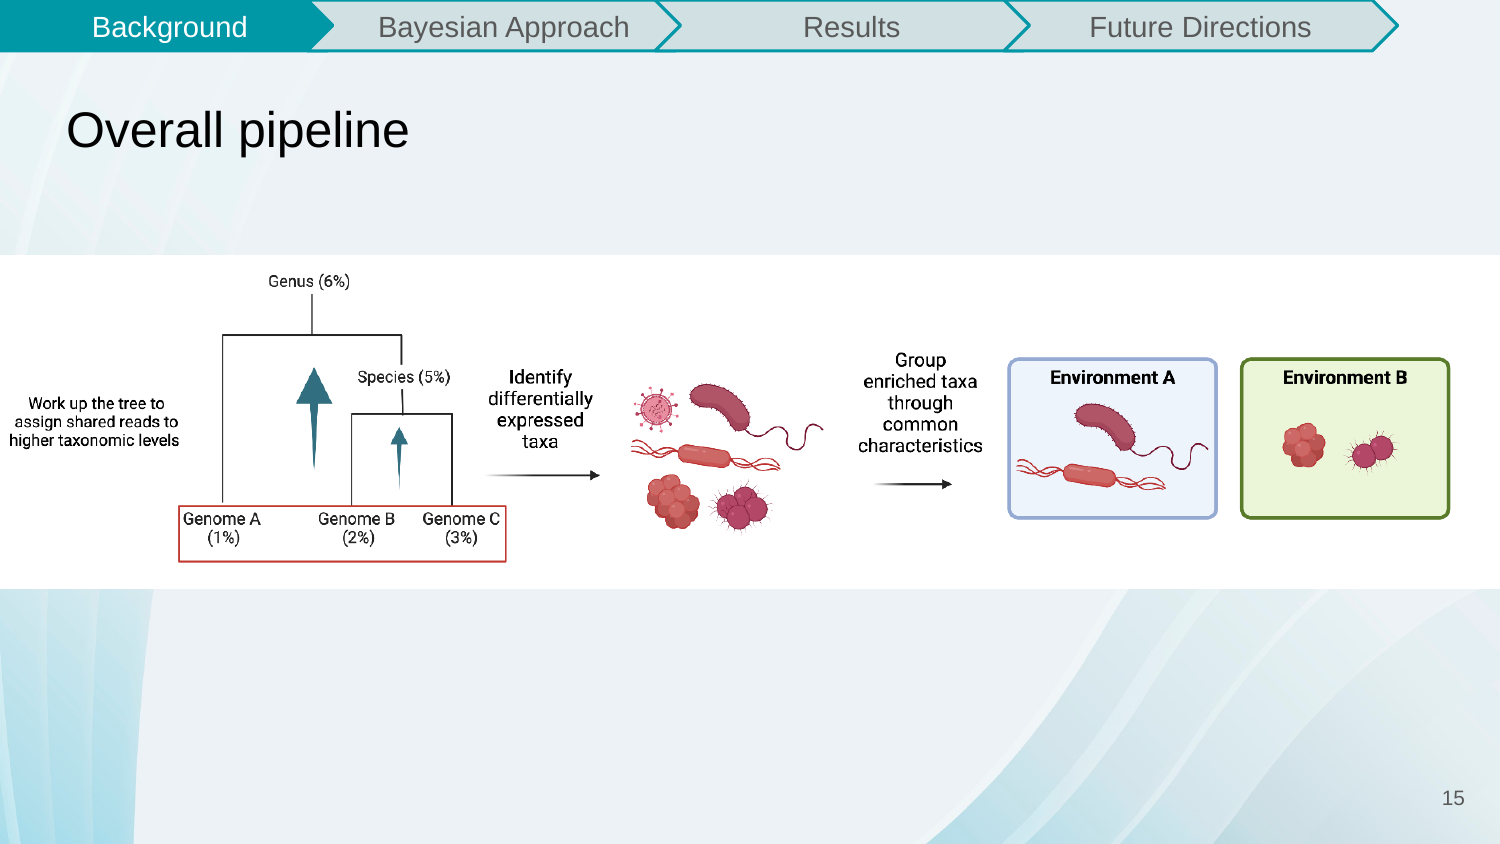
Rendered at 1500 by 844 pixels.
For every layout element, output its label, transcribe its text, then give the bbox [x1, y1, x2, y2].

slide_number ‹#› [1389, 764, 1480, 830]
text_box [0, 0, 1398, 52]
picture [0, 0, 1500, 844]
title Overall pipeline [51, 72, 1449, 167]
